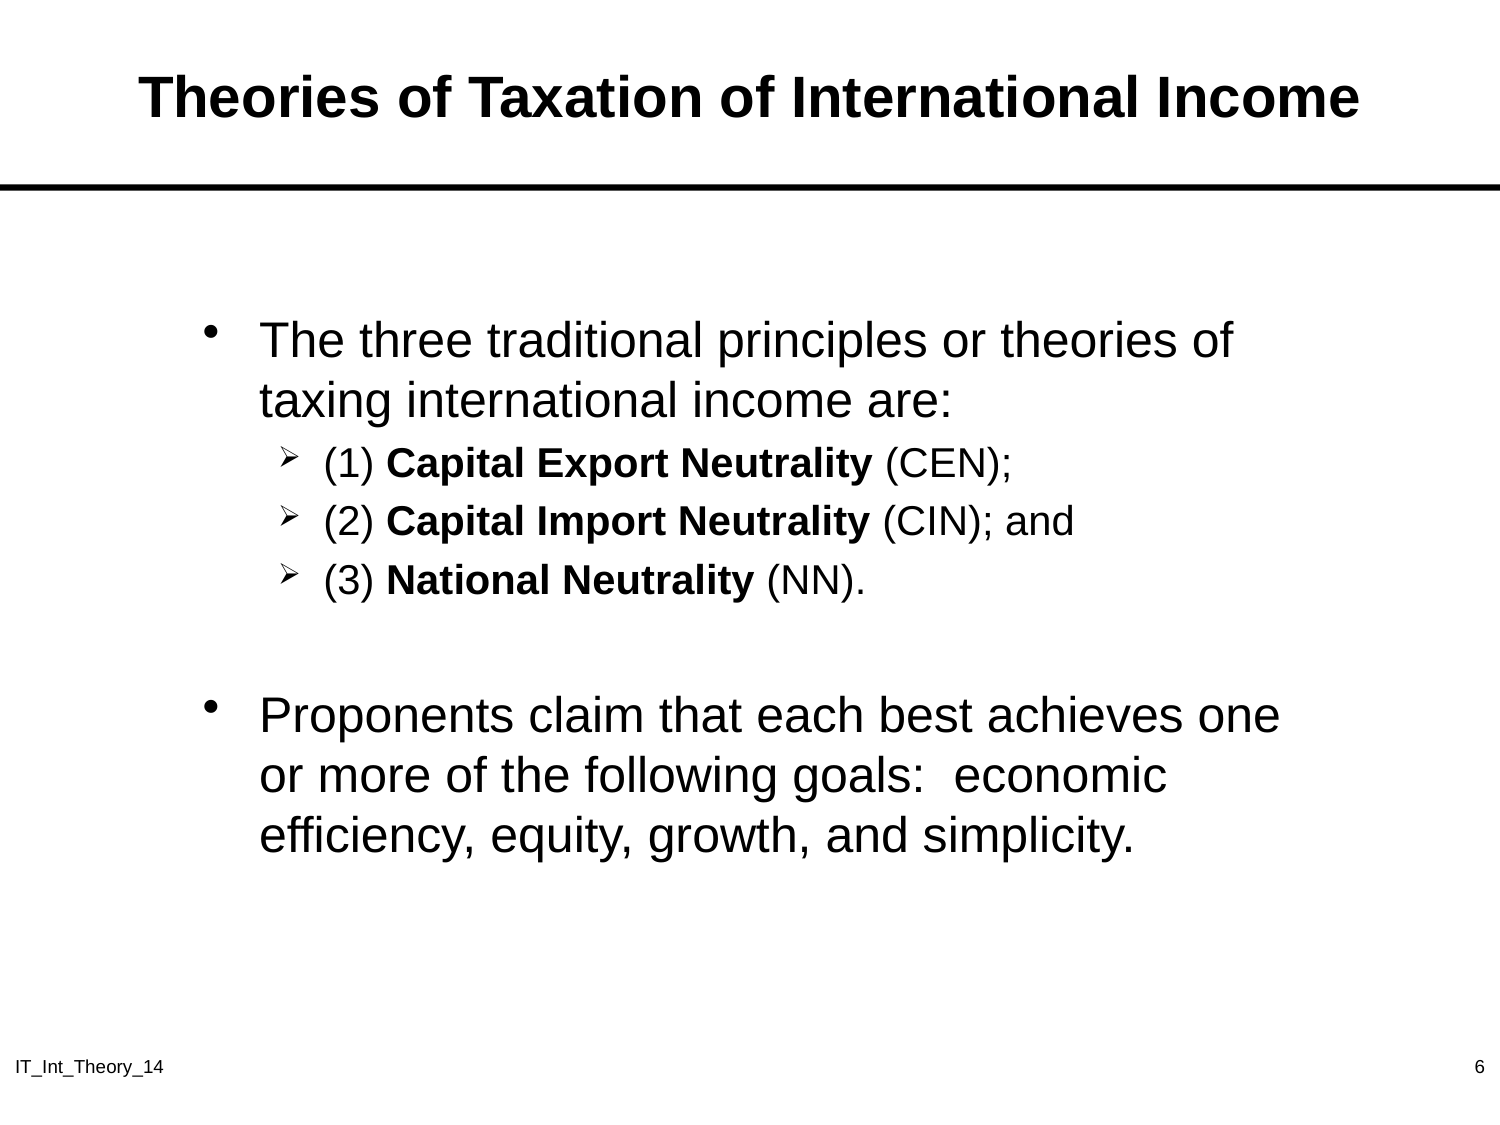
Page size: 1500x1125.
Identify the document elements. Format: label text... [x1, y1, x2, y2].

slide_number 6 [1149, 1046, 1500, 1125]
footer IT_Int_Theory_14 [0, 1046, 476, 1125]
list The three traditional principles or theories of taxing international income are: (1) Capital Export Neutrality (CEN); (2) Capital Import Neutrality (CIN); and (3) National Neutrality (NN). Proponents claim that each best achieves one or more of the following goals: economic efficiency, equity, growth, and simplicity. [187, 299, 1325, 975]
title Theories of Taxation of International Income [0, 0, 1500, 188]
